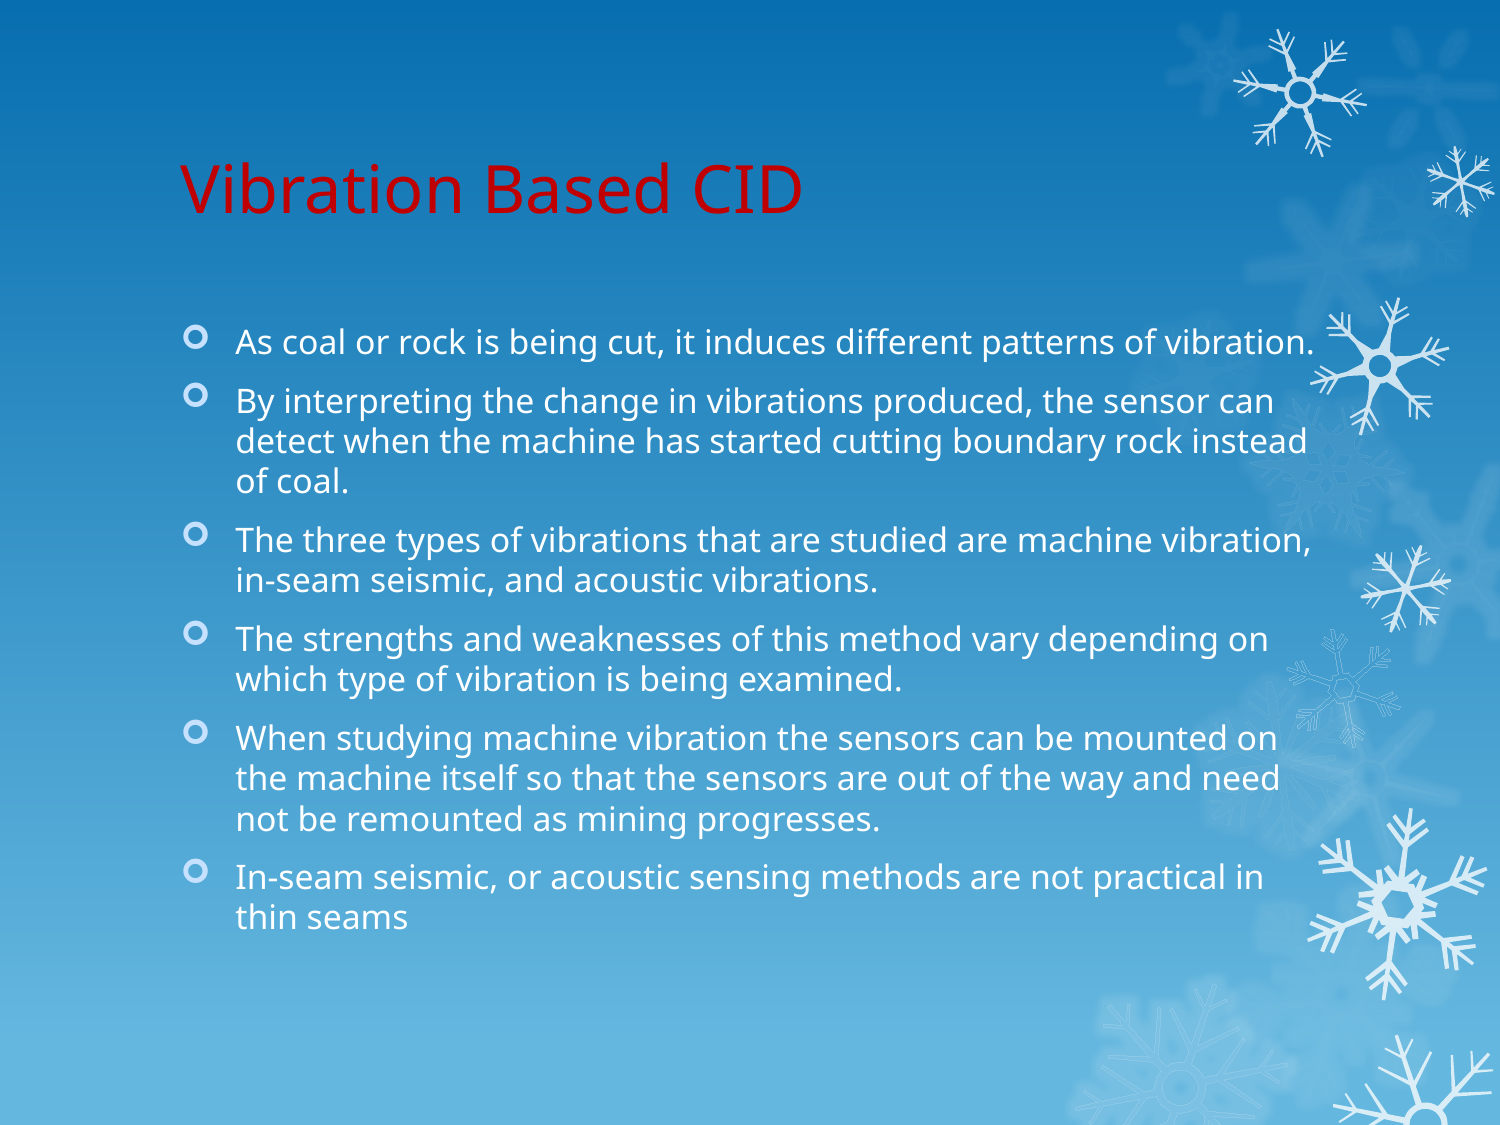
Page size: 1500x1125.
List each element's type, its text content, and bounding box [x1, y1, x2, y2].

list As coal or rock is being cut, it induces different patterns of vibration. By interpreting the change in vibrations produced, the sensor can detect when the machine has started cutting boundary rock instead of coal. The three types of vibrations that are studied are machine vibration, in-seam seismic, and acoustic vibrations. The strengths and weaknesses of this method vary depending on which type of vibration is being examined. When studying machine vibration the sensors can be mounted on the machine itself so that the sensors are out of the way and need not be remounted as mining progresses. In-seam seismic, or acoustic sensing methods are not practical in thin seams [165, 296, 1335, 962]
title Vibration Based CID [165, 110, 1335, 263]
